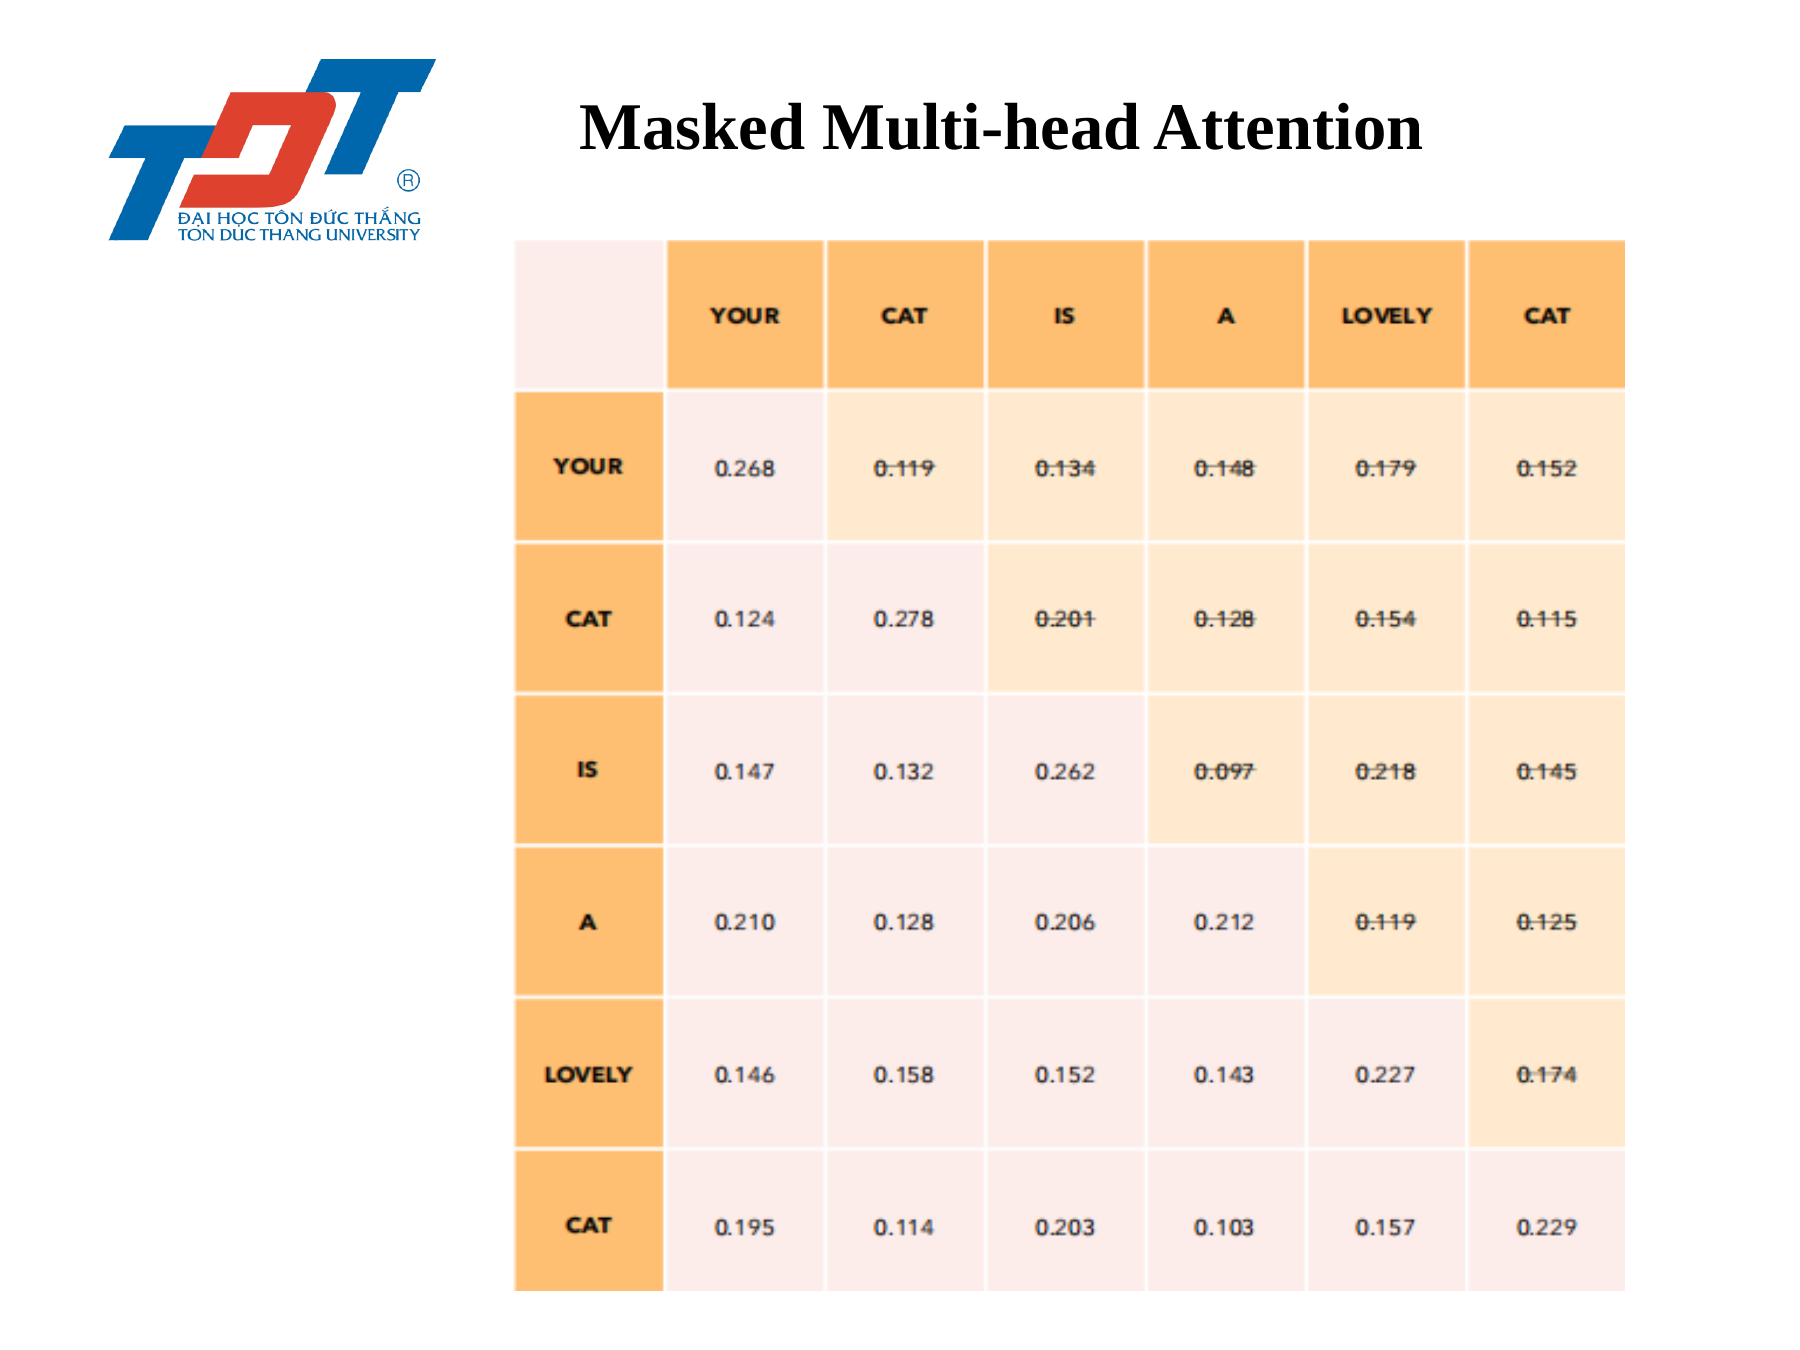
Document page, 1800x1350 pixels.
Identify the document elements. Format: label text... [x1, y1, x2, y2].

picture [512, 240, 1626, 1291]
picture [108, 59, 436, 241]
text_box Masked Multi-head Attention [564, 75, 1800, 171]
